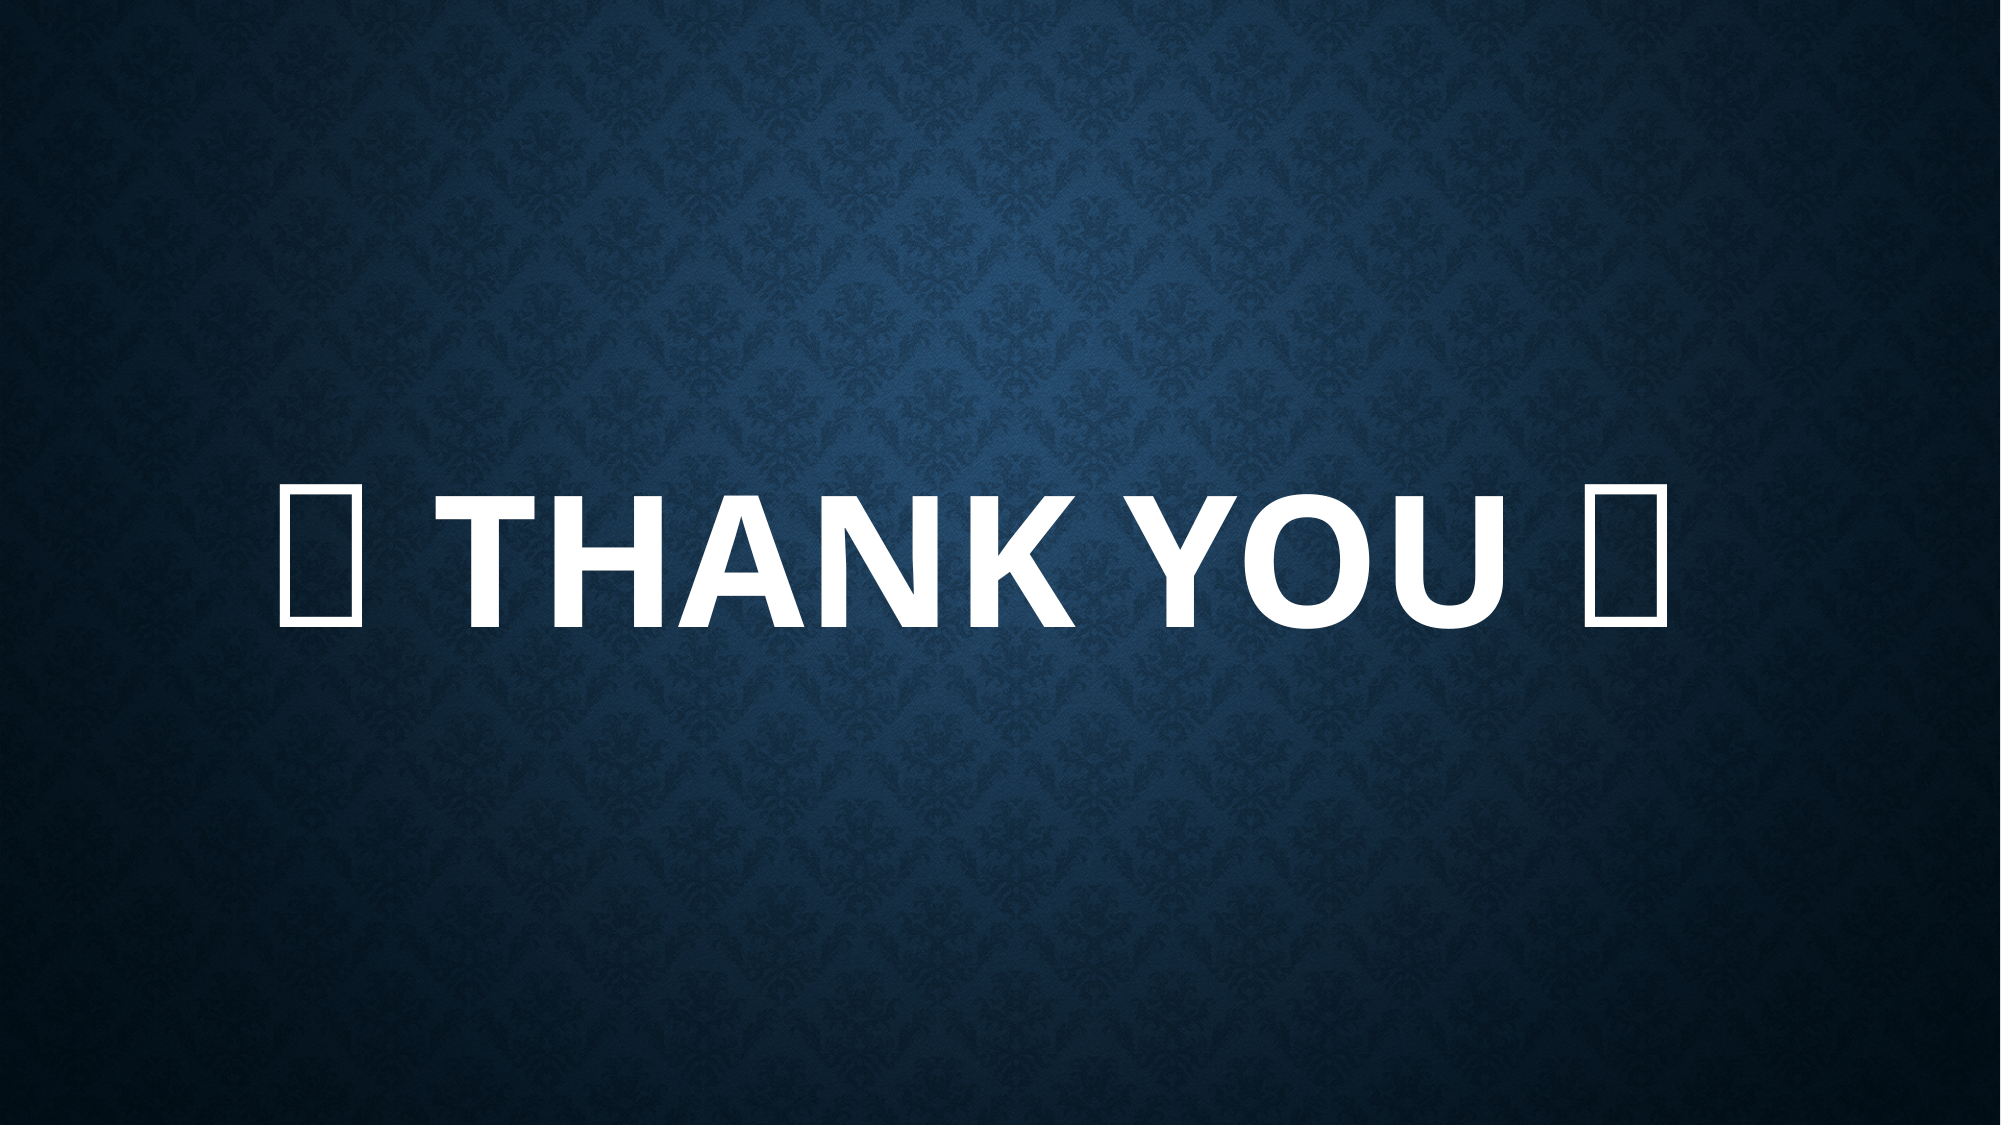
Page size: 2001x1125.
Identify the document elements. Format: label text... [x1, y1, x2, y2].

title  Thank you  [150, 453, 1850, 672]
